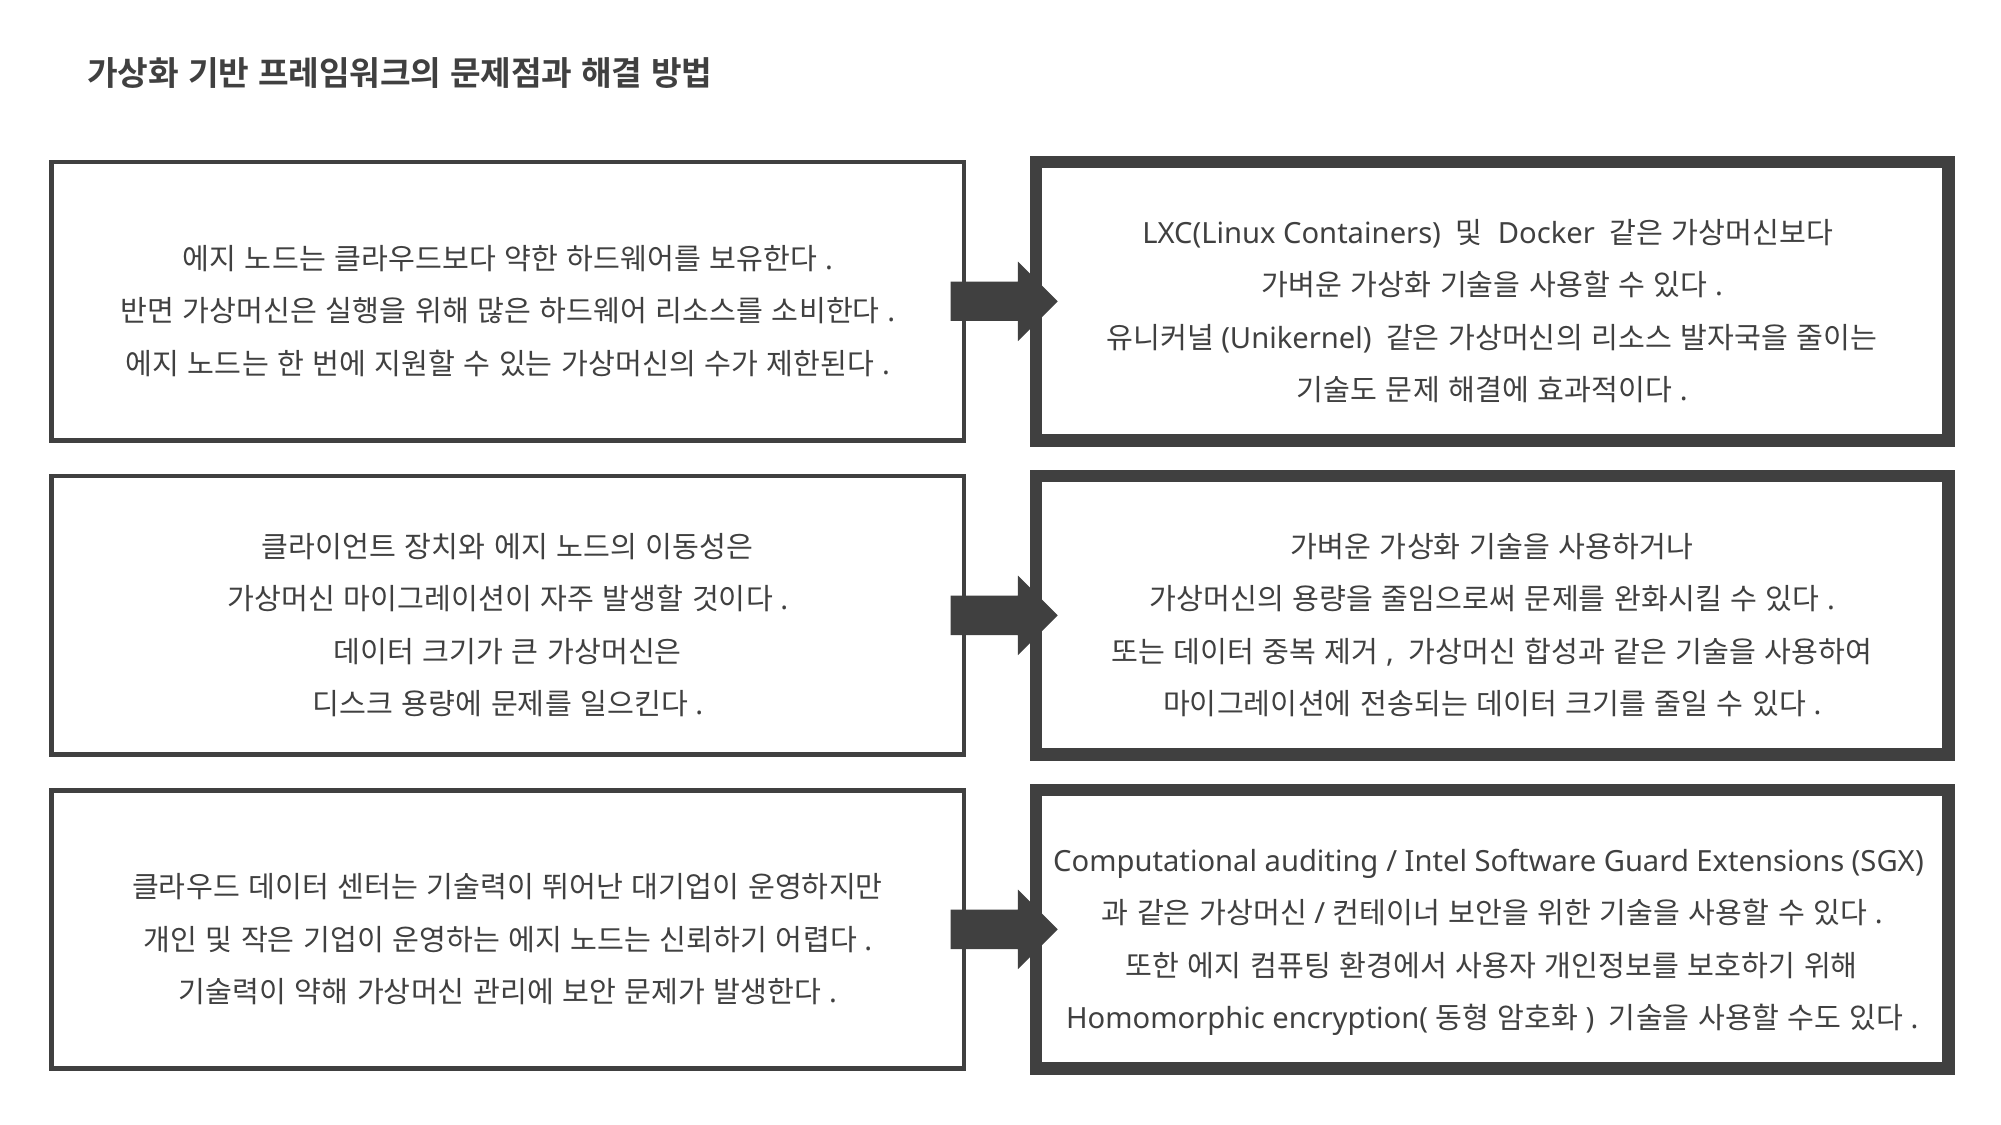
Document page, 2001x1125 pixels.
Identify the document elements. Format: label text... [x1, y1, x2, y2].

text_box 가상화 기반 프레임워크의 문제점과 해결 방법 [72, 45, 729, 100]
text_box [950, 261, 1058, 342]
text_box LXC(Linux Containers) 및 Docker 같은 가상머신보다 가벼운 가상화 기술을 사용할 수 있다. 유니커널(Unikernel) 같은 가상머신의 리소스 발자국을 줄이는 기술도 문제 해결에 효과적이다. [1035, 161, 1949, 442]
text_box 에지 노드는 클라우드보다 약한 하드웨어를 보유한다. 반면 가상머신은 실행을 위해 많은 하드웨어 리소스를 소비한다. 에지 노드는 한 번에 지원할 수 있는 가상머신의 수가 제한된다. [51, 161, 965, 442]
text_box 클라우드 데이터 센터는 기술력이 뛰어난 대기업이 운영하지만 개인 및 작은 기업이 운영하는 에지 노드는 신뢰하기 어렵다. 기술력이 약해 가상머신 관리에 보안 문제가 발생한다. [51, 789, 965, 1070]
text_box Computational auditing / Intel Software Guard Extensions (SGX)과 같은 가상머신/컨테이너 보안을 위한 기술을 사용할 수 있다. 또한 에지 컴퓨팅 환경에서 사용자 개인정보를 보호하기 위해 Homomorphic encryption(동형 암호화) 기술을 사용할 수도 있다. [1035, 789, 1949, 1070]
text_box [950, 889, 1058, 970]
text_box 클라이언트 장치와 에지 노드의 이동성은 가상머신 마이그레이션이 자주 발생할 것이다. 데이터 크기가 큰 가상머신은 디스크 용량에 문제를 일으킨다. [51, 475, 965, 756]
text_box 가벼운 가상화 기술을 사용하거나 가상머신의 용량을 줄임으로써 문제를 완화시킬 수 있다. 또는 데이터 중복 제거, 가상머신 합성과 같은 기술을 사용하여 마이그레이션에 전송되는 데이터 크기를 줄일 수 있다. [1035, 475, 1949, 756]
text_box [950, 575, 1058, 656]
